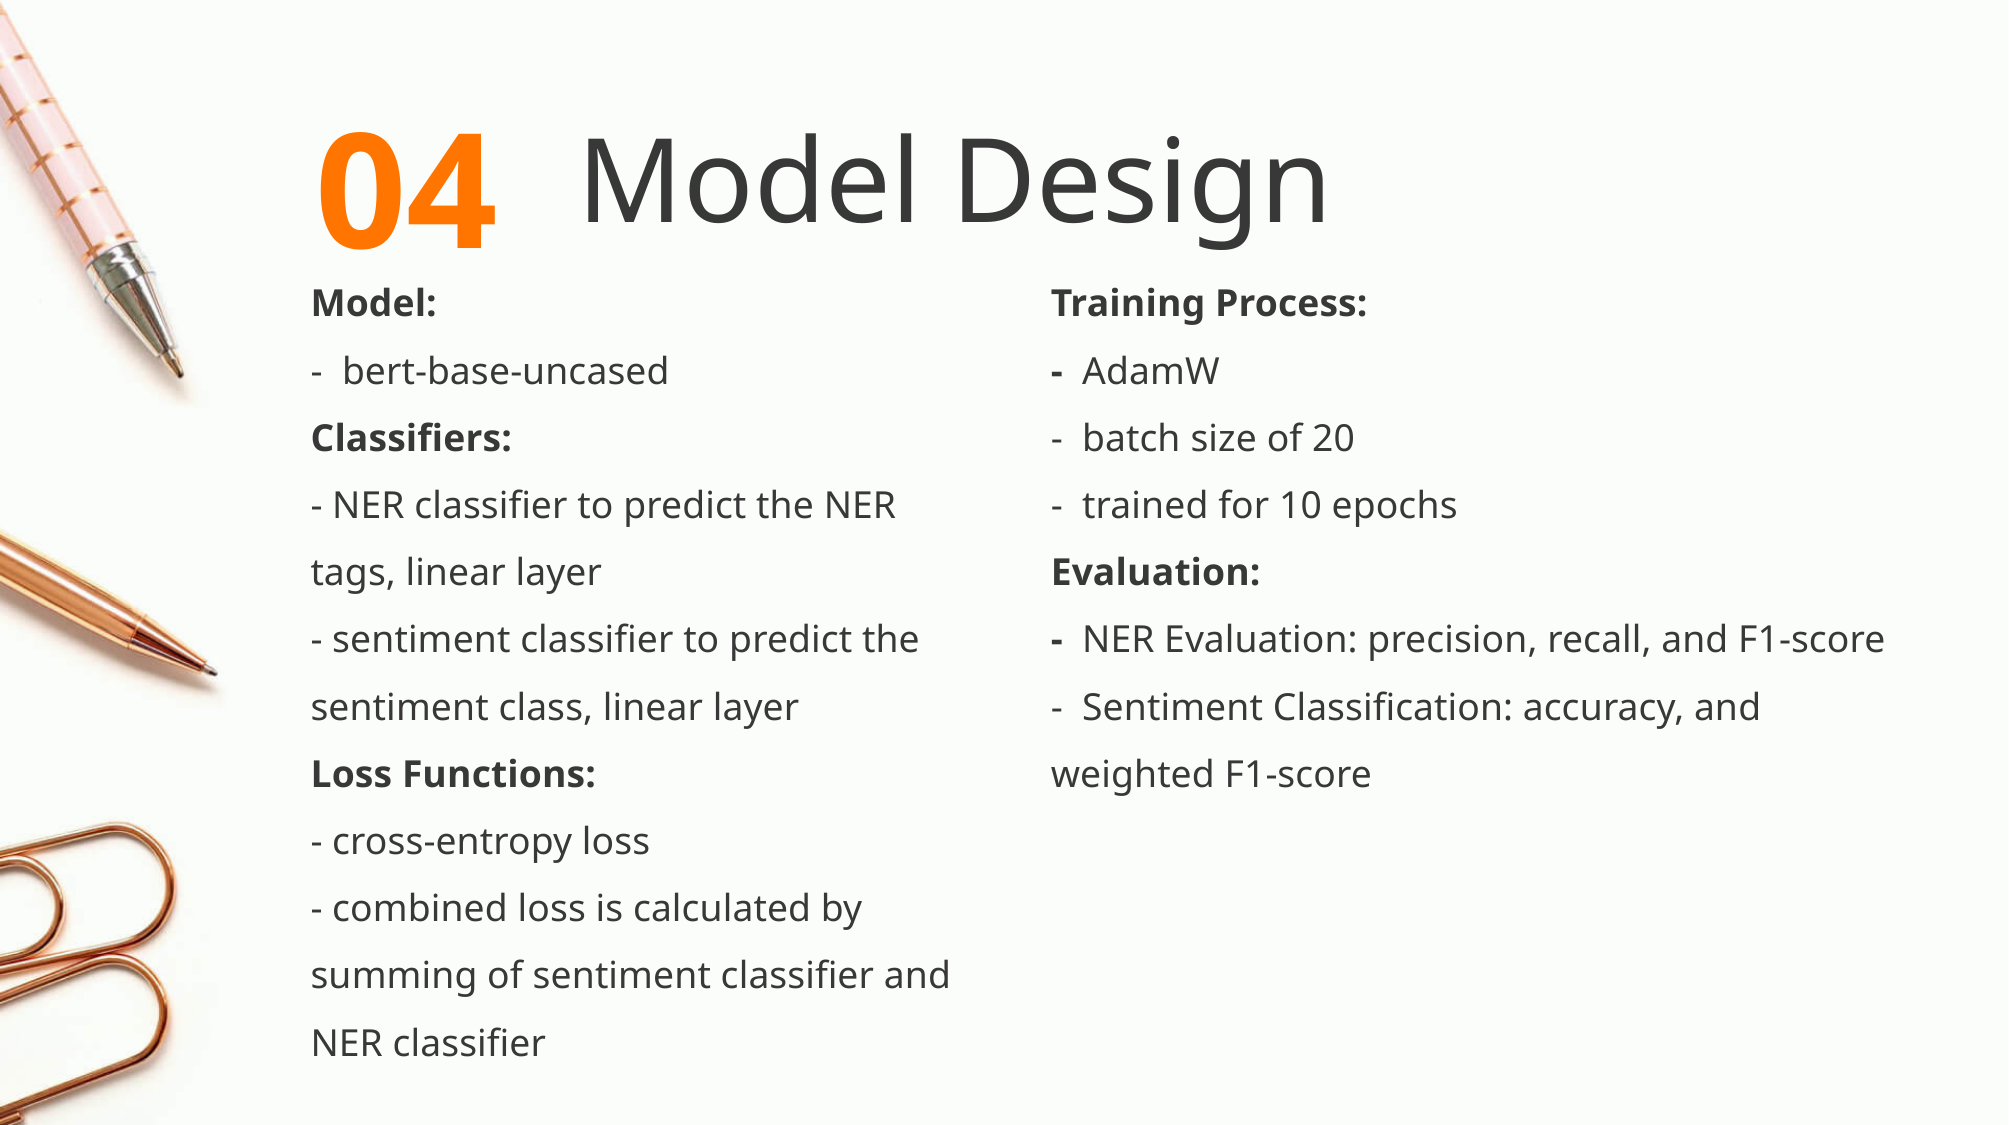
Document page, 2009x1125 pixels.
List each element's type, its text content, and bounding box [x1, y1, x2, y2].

text_box Training Process: - AdamW - batch size of 20 - trained for 10 epochs Evaluation: - NER Evaluation: precision, recall, and F1-score - Sentiment Classification: accuracy, and weighted F1-score [1036, 249, 1938, 997]
picture [0, 0, 2009, 1125]
text_box Model Design [562, 98, 1859, 379]
text_box Model: - bert-base-uncased Classifiers: - NER classifier to predict the NER tags, linear layer - sentiment classifier to predict the sentiment class, linear layer Loss Functions: - cross-entropy loss - combined loss is calculated by summing of sentiment classifier and NER classifier [295, 249, 1005, 1083]
text_box 04 [300, 81, 718, 354]
